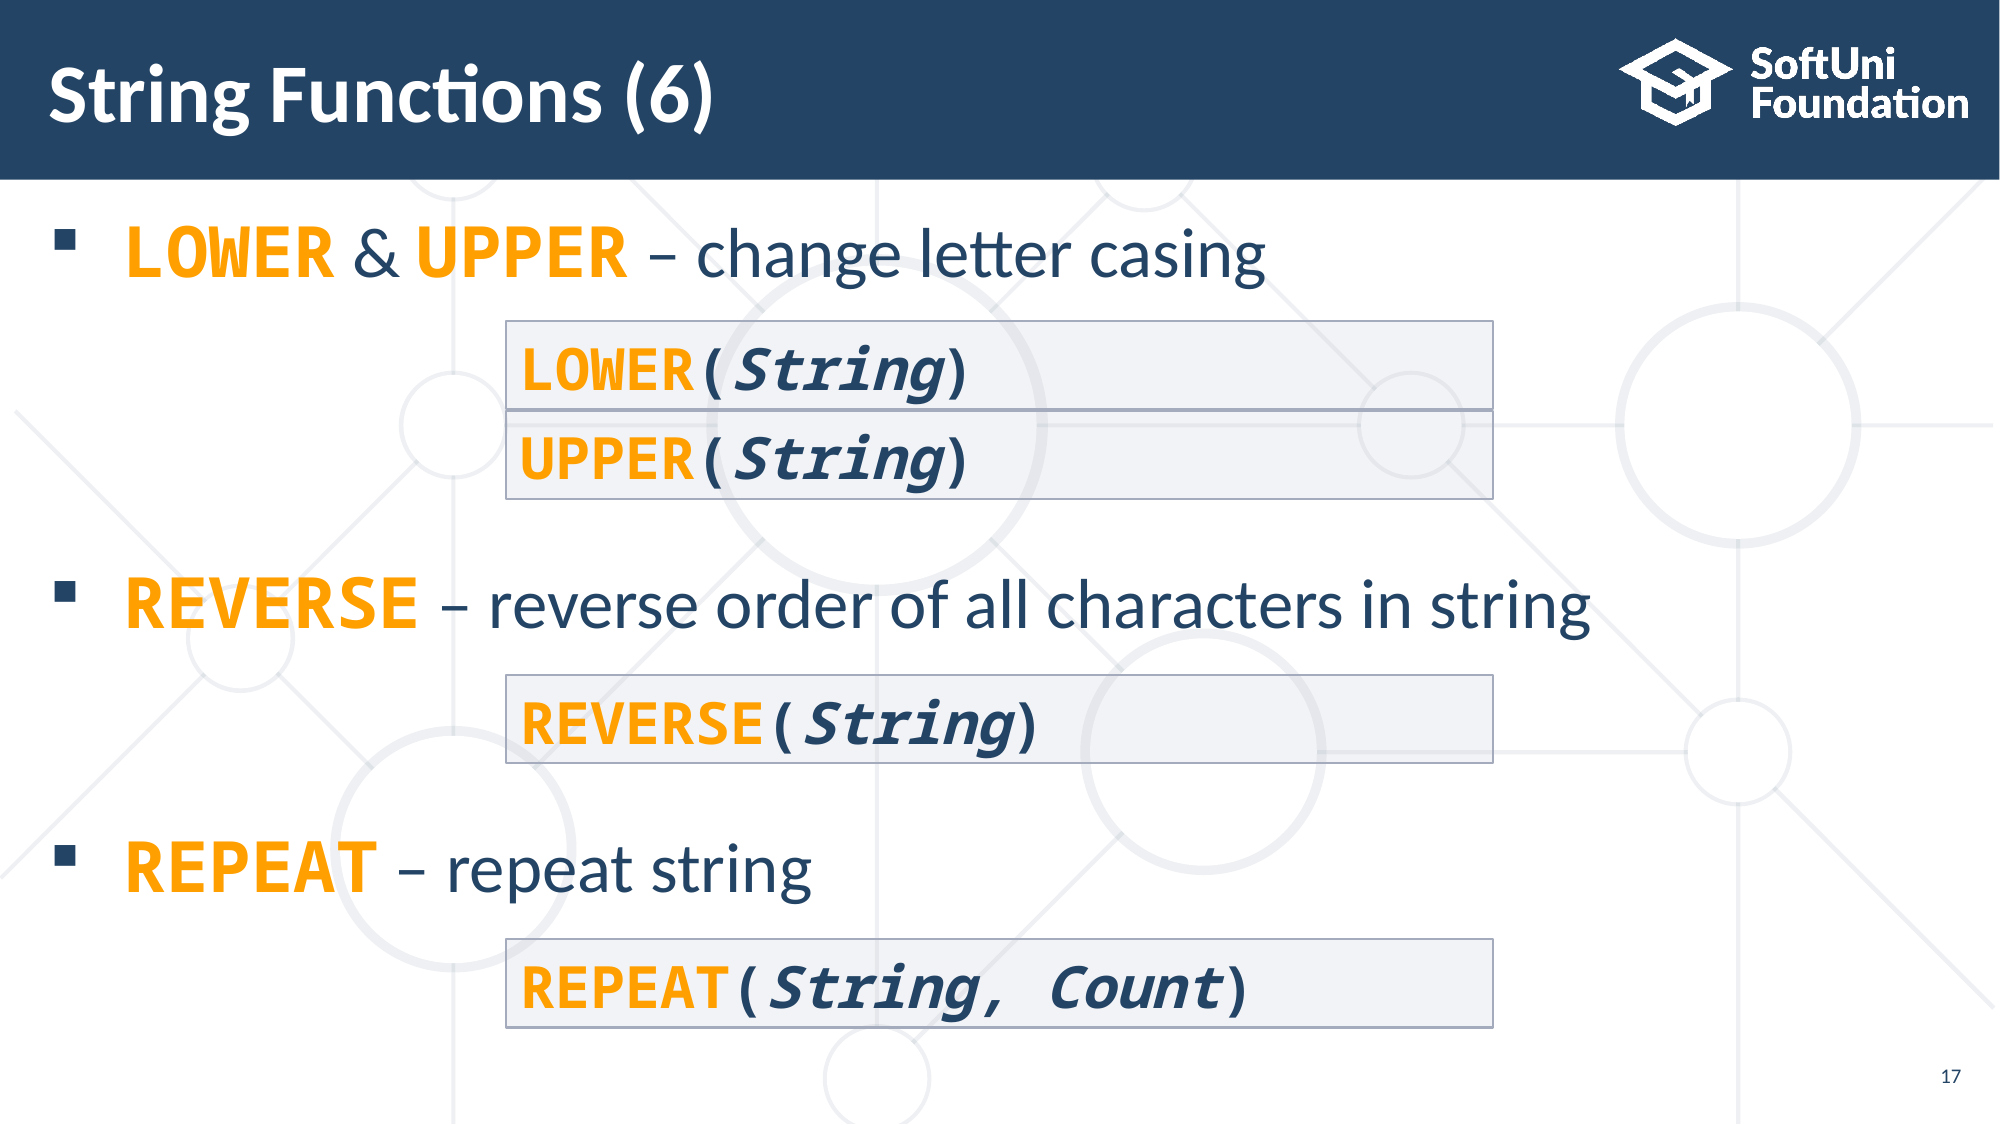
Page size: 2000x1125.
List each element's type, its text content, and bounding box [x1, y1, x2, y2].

text_box REVERSE(String) [505, 674, 1494, 764]
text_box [505, 320, 1494, 501]
slide_number 17 [1896, 1049, 1968, 1101]
list LOWER & UPPER – change letter casing REVERSE – reverse order of all characters in string REPEAT – repeat string [31, 196, 1970, 1050]
picture [1618, 38, 1968, 126]
text_box REPEAT(String, Count) [505, 939, 1494, 1028]
title String Functions (6) [31, 16, 1591, 162]
